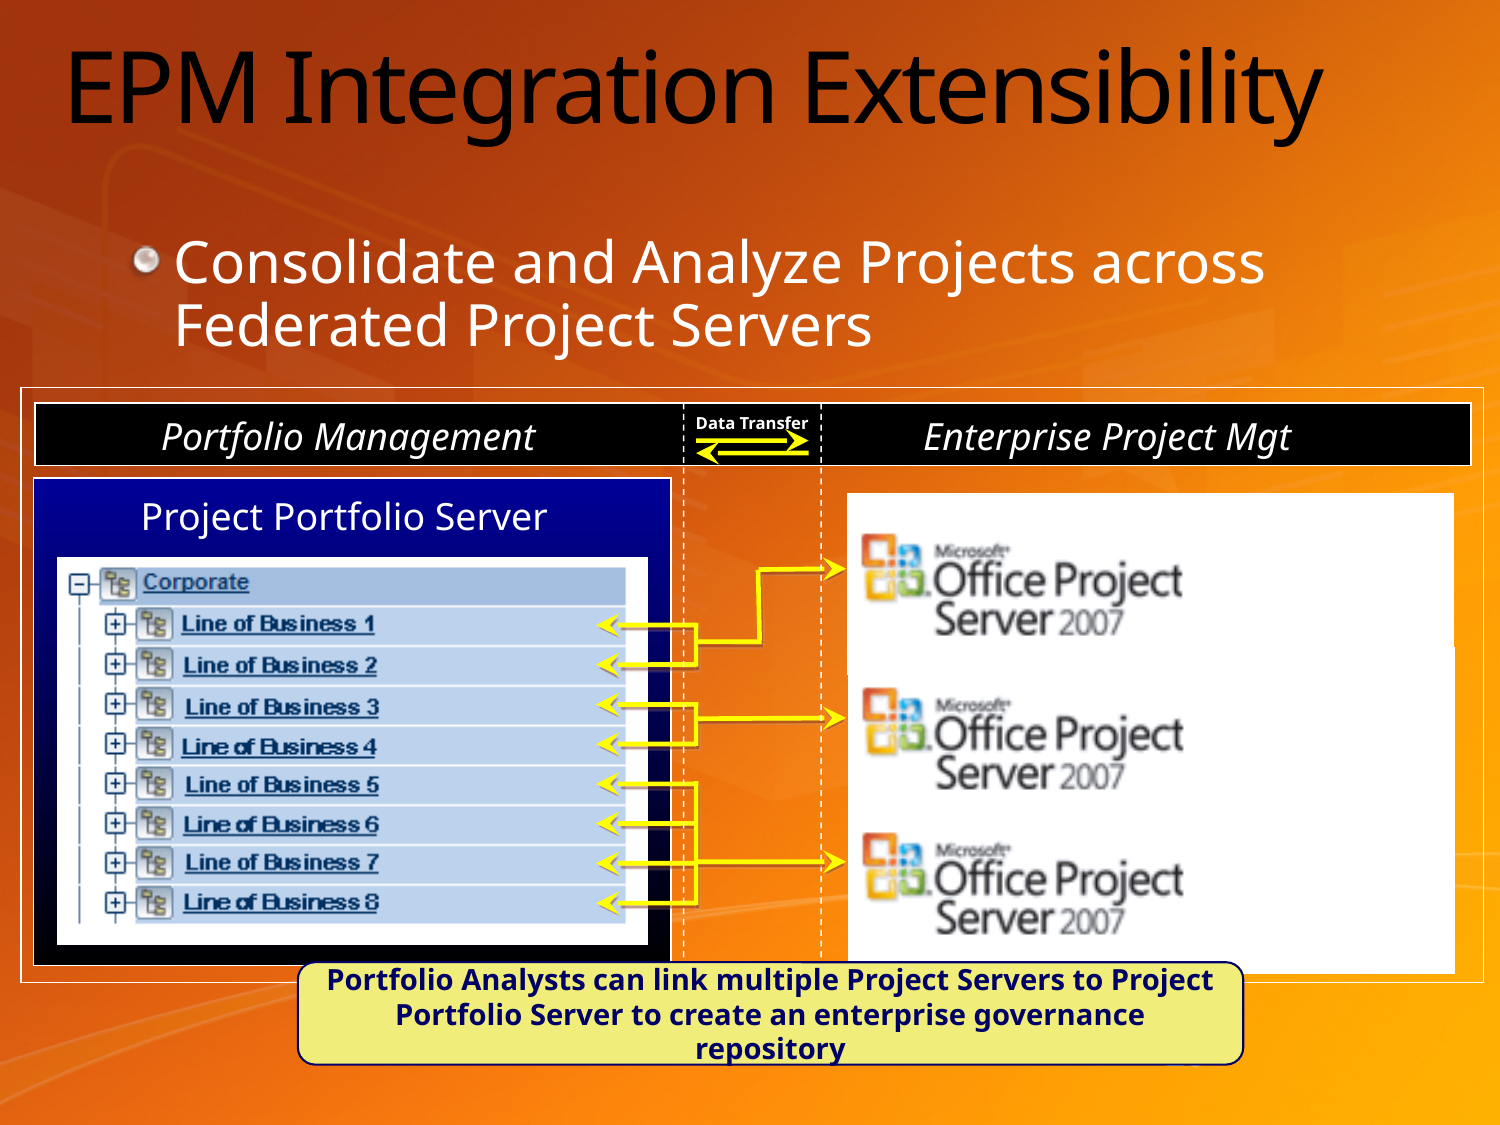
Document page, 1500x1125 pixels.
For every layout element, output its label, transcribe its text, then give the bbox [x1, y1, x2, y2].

text_box Portfolio Analysts can link multiple Project Servers to Project Portfolio Server to create an enterprise governance repository [297, 962, 1244, 1065]
text_box [787, 441, 808, 452]
text_box Enterprise Project Mgt [908, 405, 1382, 466]
picture [0, 0, 1500, 1125]
title EPM Integration Extensibility [62, 37, 1438, 147]
text_box Portfolio Management [146, 405, 908, 466]
list Consolidate and Analyze Projects across Federated Project Servers [126, 233, 1500, 361]
slide_number 25 [1149, 1021, 1500, 1100]
text_box [822, 403, 1472, 466]
text_box [825, 851, 841, 873]
picture [846, 493, 1456, 974]
text_box [34, 403, 683, 466]
text_box [696, 442, 717, 464]
picture [58, 558, 647, 944]
text_box [21, 387, 1484, 983]
text_box Project Portfolio Server [125, 485, 564, 545]
text_box Data Transfer [658, 405, 847, 441]
